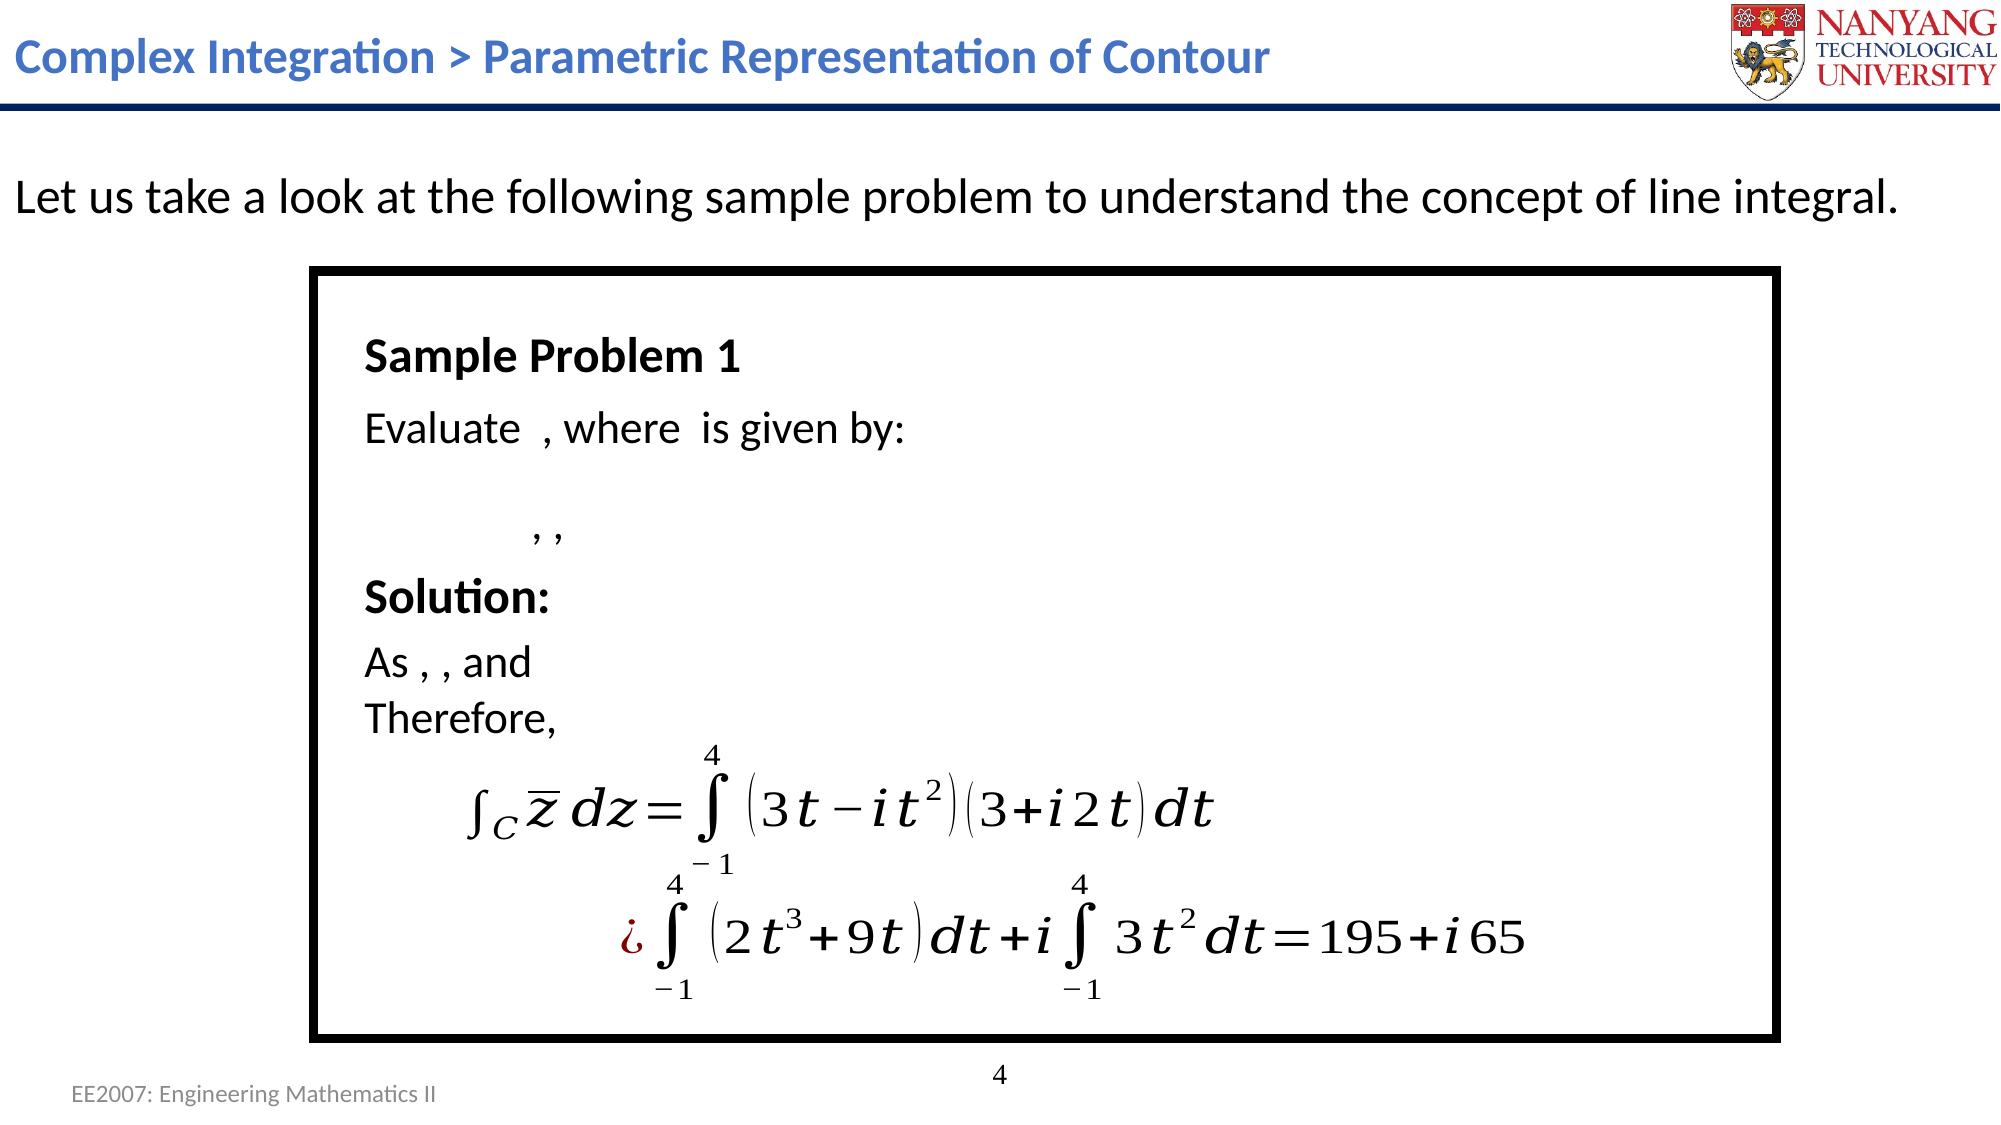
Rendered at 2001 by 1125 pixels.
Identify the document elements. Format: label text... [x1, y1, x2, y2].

text_box Solution: [349, 556, 578, 632]
picture [1725, 0, 2000, 103]
text_box Sample Problem 1 [349, 315, 785, 390]
text_box Therefore, [349, 680, 594, 751]
text_box Complex Integration > Parametric Representation of Contour [0, 15, 1311, 91]
footer 4 [662, 1042, 1338, 1103]
text_box [312, 270, 1778, 1039]
text_box Let us take a look at the following sample problem to understand the concept of line integral. [0, 156, 1916, 231]
